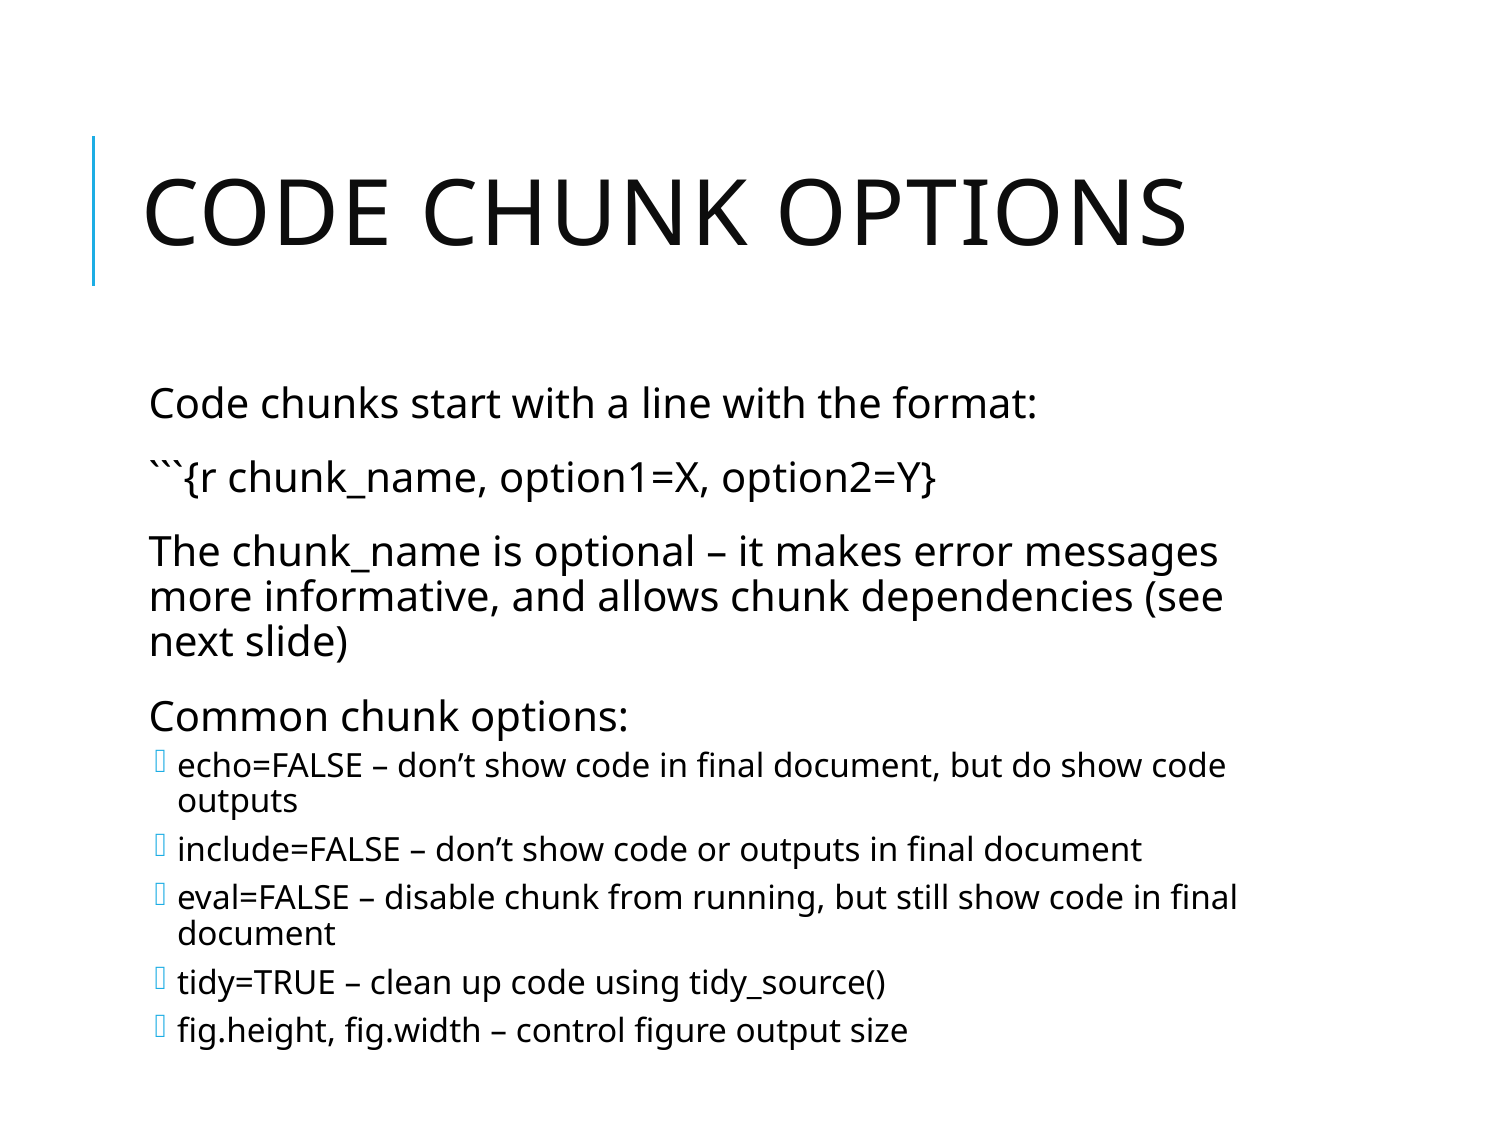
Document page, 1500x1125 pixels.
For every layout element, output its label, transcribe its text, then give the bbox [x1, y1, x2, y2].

title Code chunk options [126, 96, 1322, 342]
list Code chunks start with a line with the format: ```{r chunk_name, option1=X, option2=Y} The chunk_name is optional – it makes error messages more informative, and allows chunk dependencies (see next slide) Common chunk options: echo=FALSE – don’t show code in final document, but do show code outputs include=FALSE – don’t show code or outputs in final document eval=FALSE – disable chunk from running, but still show code in final document tidy=TRUE – clean up code using tidy_source() fig.height, fig.width – control figure output size [126, 375, 1322, 1035]
